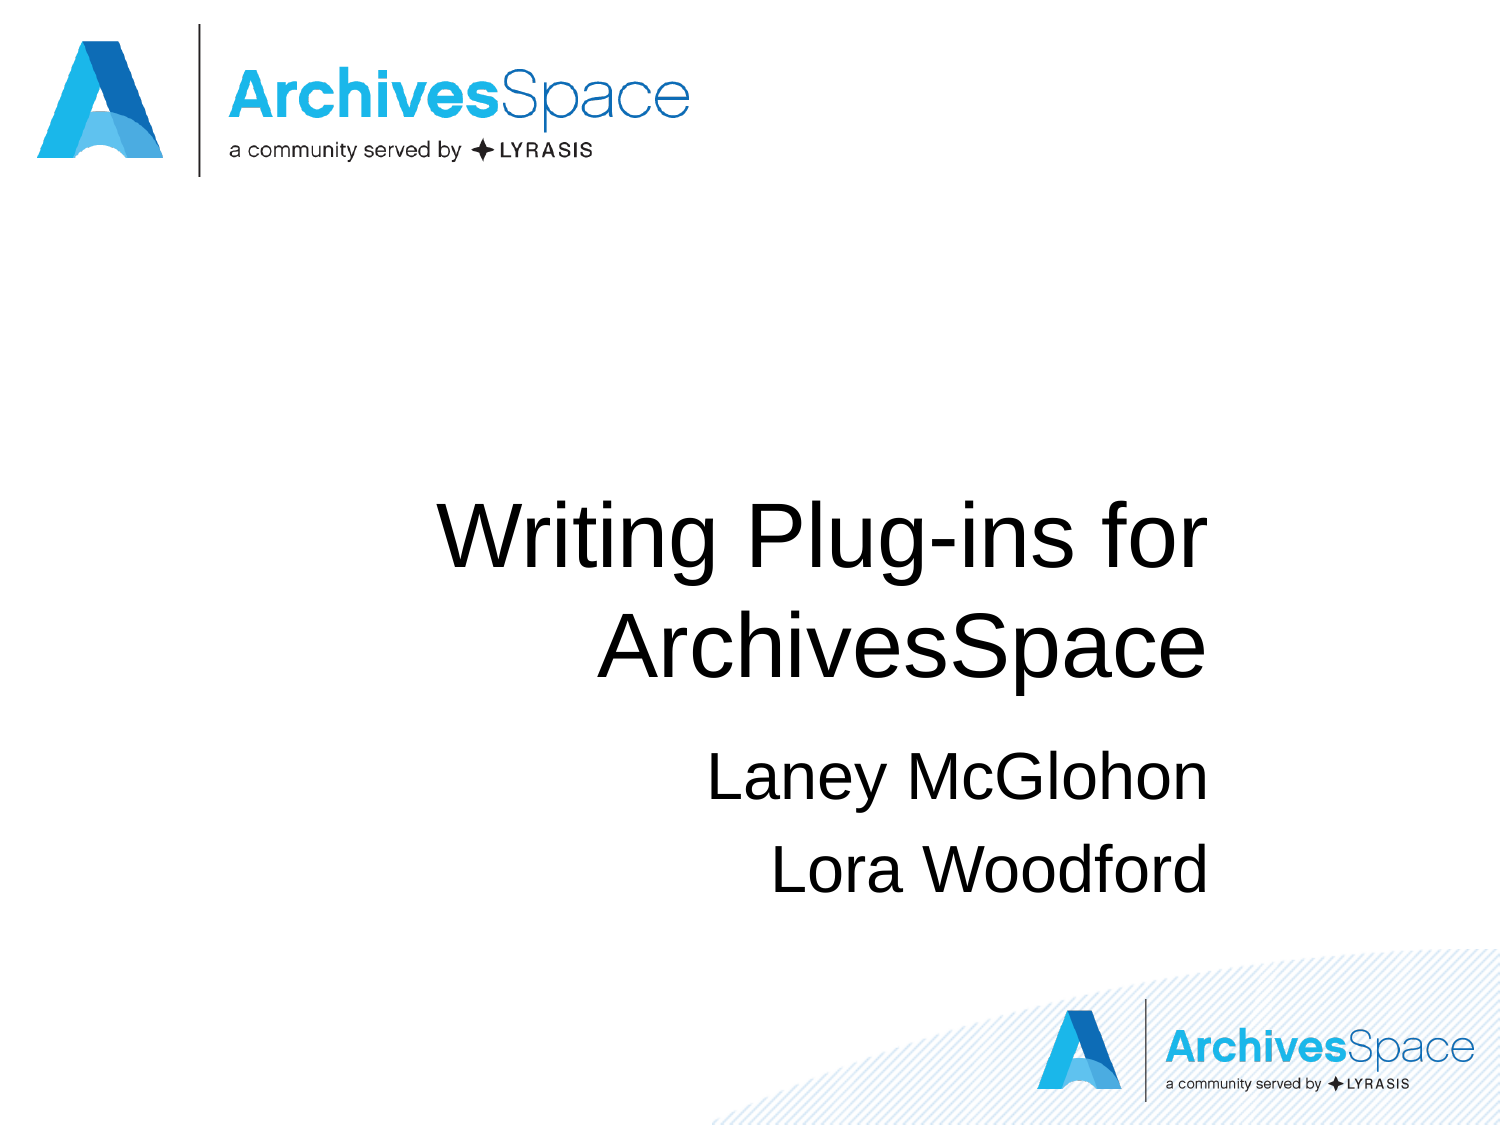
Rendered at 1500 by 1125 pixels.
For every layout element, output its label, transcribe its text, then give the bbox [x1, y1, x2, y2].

picture [37, 24, 689, 177]
picture [712, 949, 1500, 1125]
subtitle Laney McGlohon Lora Woodford [112, 725, 1225, 1013]
title Writing Plug-ins for ArchivesSpace [112, 461, 1225, 704]
